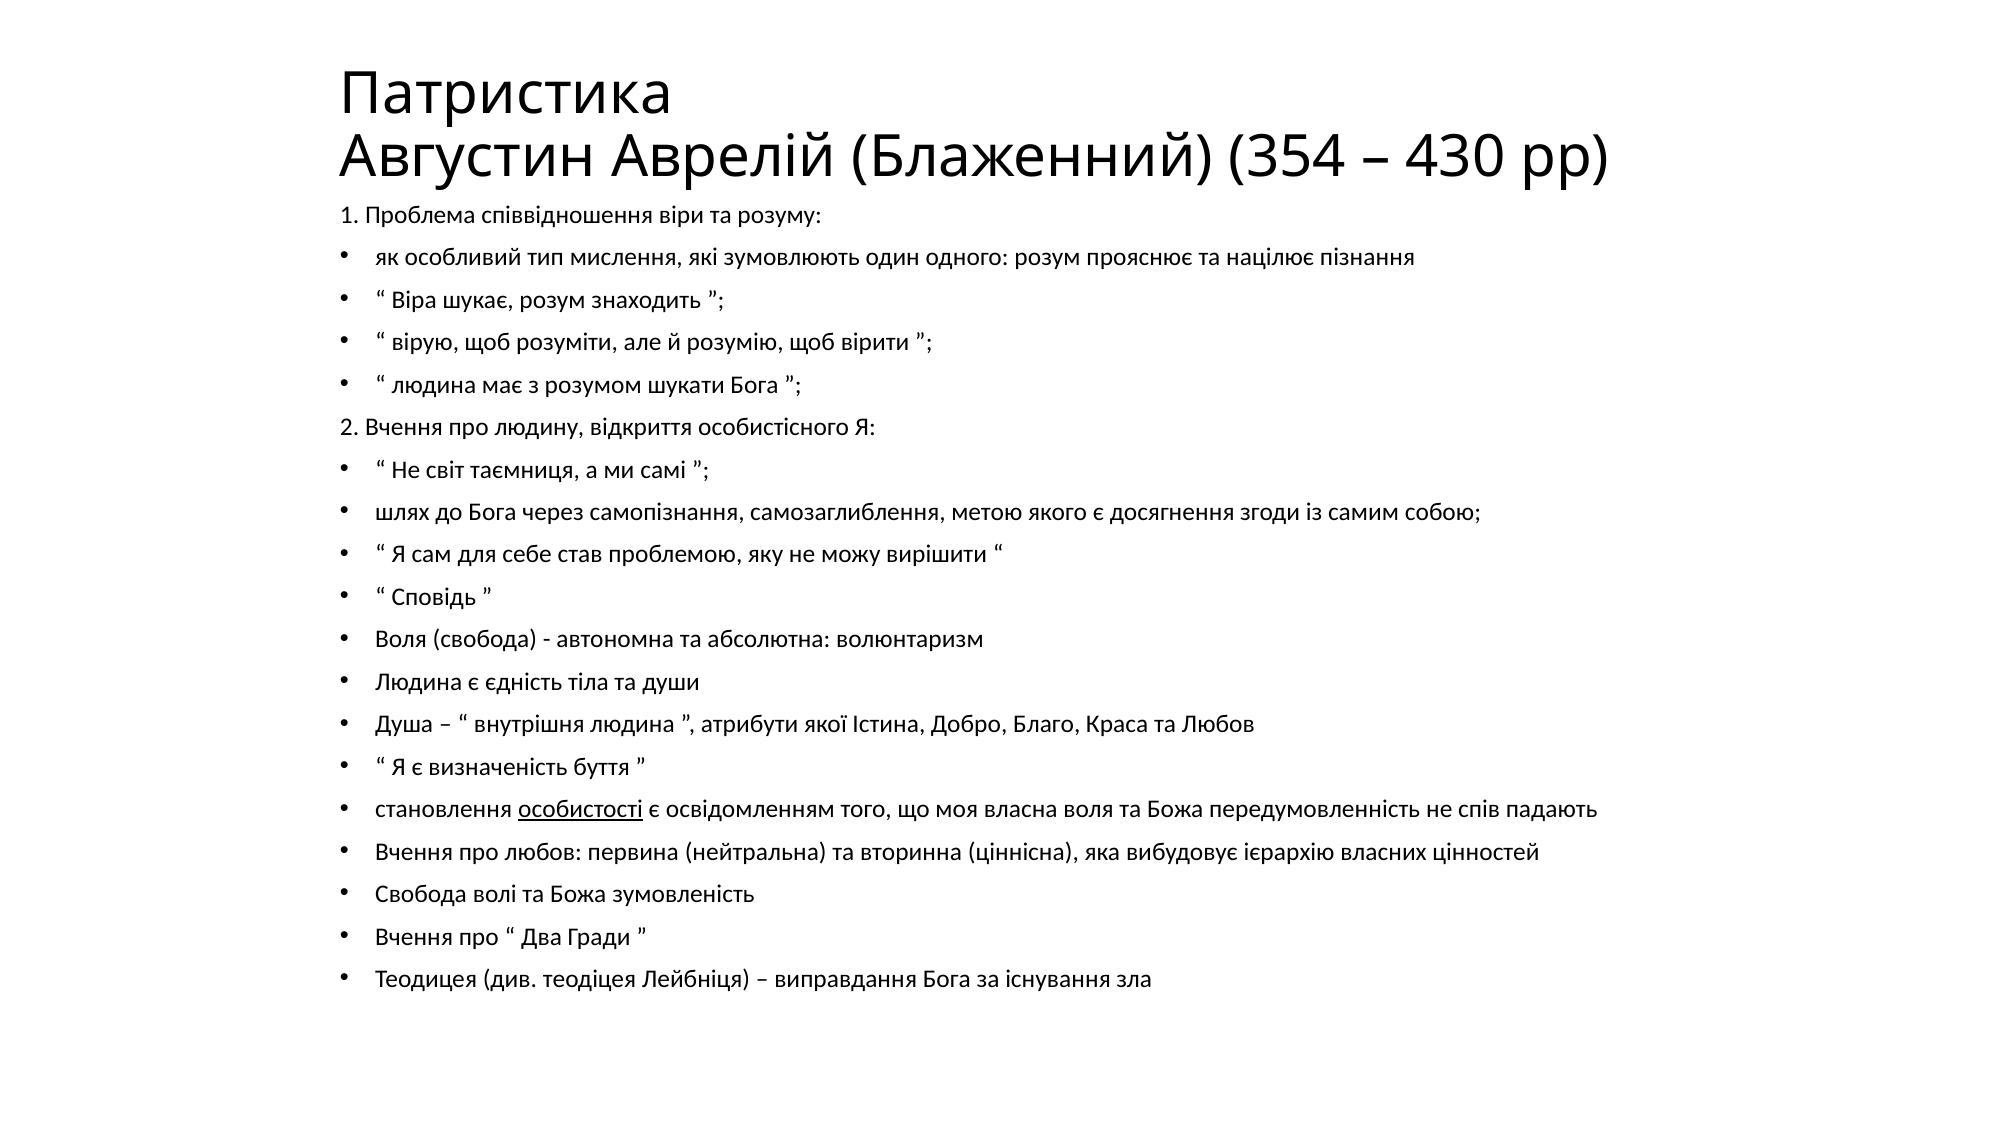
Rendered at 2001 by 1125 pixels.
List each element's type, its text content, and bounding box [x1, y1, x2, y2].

list 1. Проблема співвідношення віри та розуму: як особливий тип мислення, які зумовлюють один одного: розум прояснює та націлює пізнання “ Віра шукає, розум знаходить ”; “ вірую, щоб розуміти, але й розумію, щоб вірити ”; “ людина має з розумом шукати Бога ”; 2. Вчення про людину, відкриття особистісного Я: “ Не світ таємниця, а ми самі ”; шлях до Бога через самопізнання, самозаглиблення, метою якого є досягнення згоди із самим собою; “ Я сам для себе став проблемою, яку не можу вирішити “ “ Сповідь ” Воля (свобода) - автономна та абсолютна: волюнтаризм Людина є єдність тіла та души Душа – “ внутрішня людина ”, атрибути якої Істина, Добро, Благо, Краса та Любов “ Я є визначеність буття ” становлення особистості є освідомленням того, що моя власна воля та Божа передумовленність не спів падають Вчення про любов: первина (нейтральна) та вторинна (ціннісна), яка вибудовує ієрархію власних цінностей Свобода волі та Божа зумовленість Вчення про “ Два Гради ” Теодицея (див. теодіцея Лейбніця) – виправдання Бога за існування зла [324, 196, 1675, 1005]
title Патристика Августин Аврелій (Блаженний) (354 – 430 рр) [324, 45, 1675, 196]
